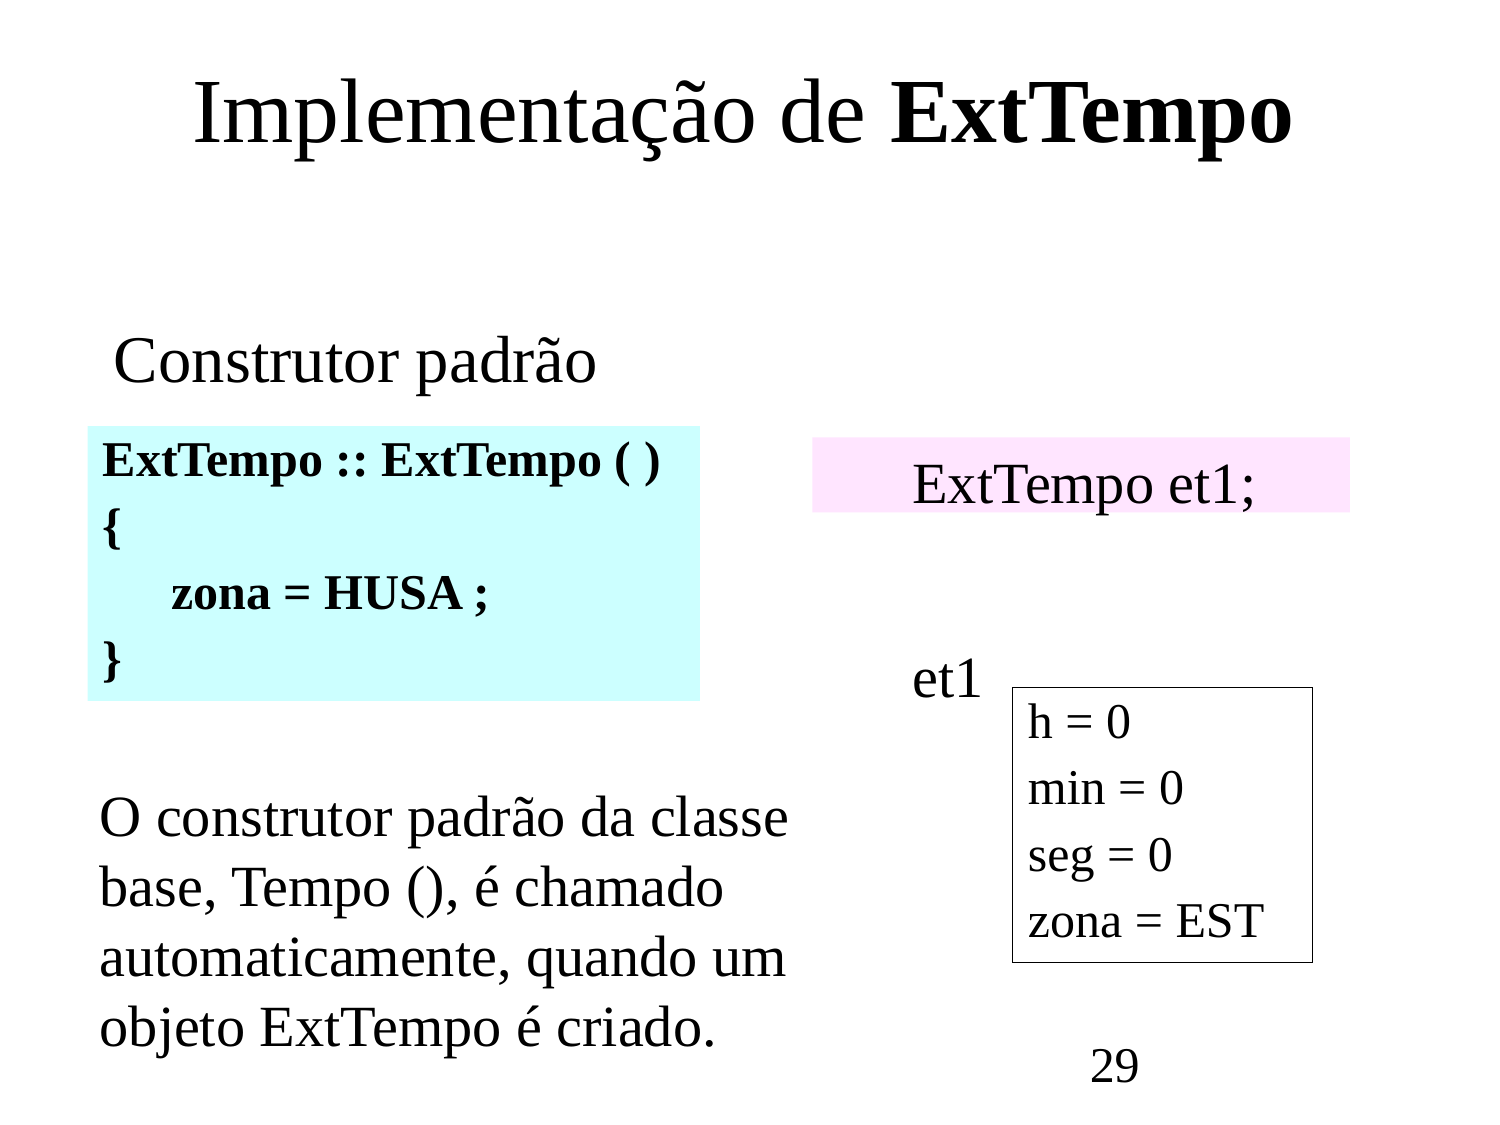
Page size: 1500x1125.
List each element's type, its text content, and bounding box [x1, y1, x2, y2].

title Implementação de ExtTempo [99, 31, 1388, 169]
list ExtTempo :: ExtTempo ( ) { zona = HUSA ; } [87, 426, 700, 701]
text_box h = 0 min = 0 seg = 0 zona = EST [1012, 687, 1313, 963]
text_box O construtor padrão da classe base, Tempo (), é chamado automaticamente, quando um objeto ExtTempo é criado. [84, 770, 813, 1066]
text_box Construtor padrão [98, 307, 614, 403]
slide_number 29 [1074, 1025, 1388, 1100]
text_box ExtTempo et1; [812, 437, 1350, 513]
text_box et1 [897, 631, 999, 718]
